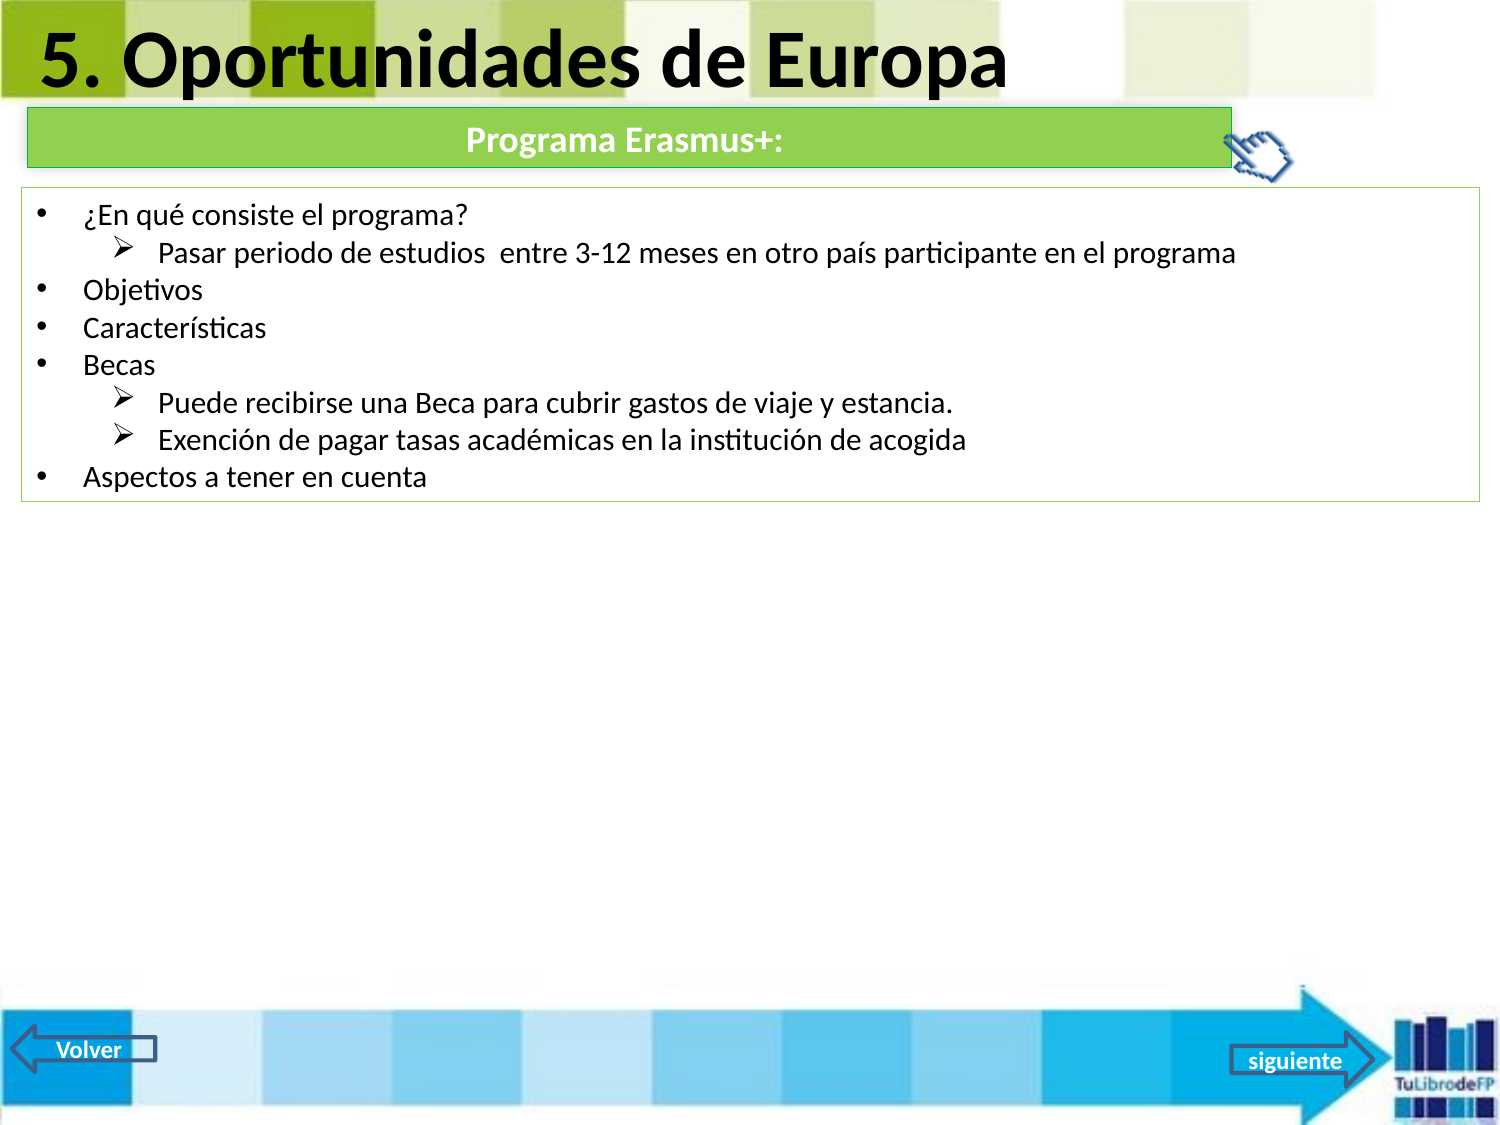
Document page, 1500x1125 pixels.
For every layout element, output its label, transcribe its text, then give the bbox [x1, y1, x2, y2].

text_box Programa Erasmus+: [27, 107, 1232, 168]
text_box siguiente [1229, 1030, 1376, 1089]
picture [0, 0, 1500, 1125]
text_box Volver [9, 1023, 158, 1074]
text_box 5. Oportunidades de Europa [24, 6, 1437, 102]
text_box ¿En qué consiste el programa? Pasar periodo de estudios entre 3-12 meses en otro país participante en el programa Objetivos Características Becas Puede recibirse una Beca para cubrir gastos de viaje y estancia. Exención de pagar tasas académicas en la institución de acogida Aspectos a tener en cuenta [21, 187, 1480, 502]
